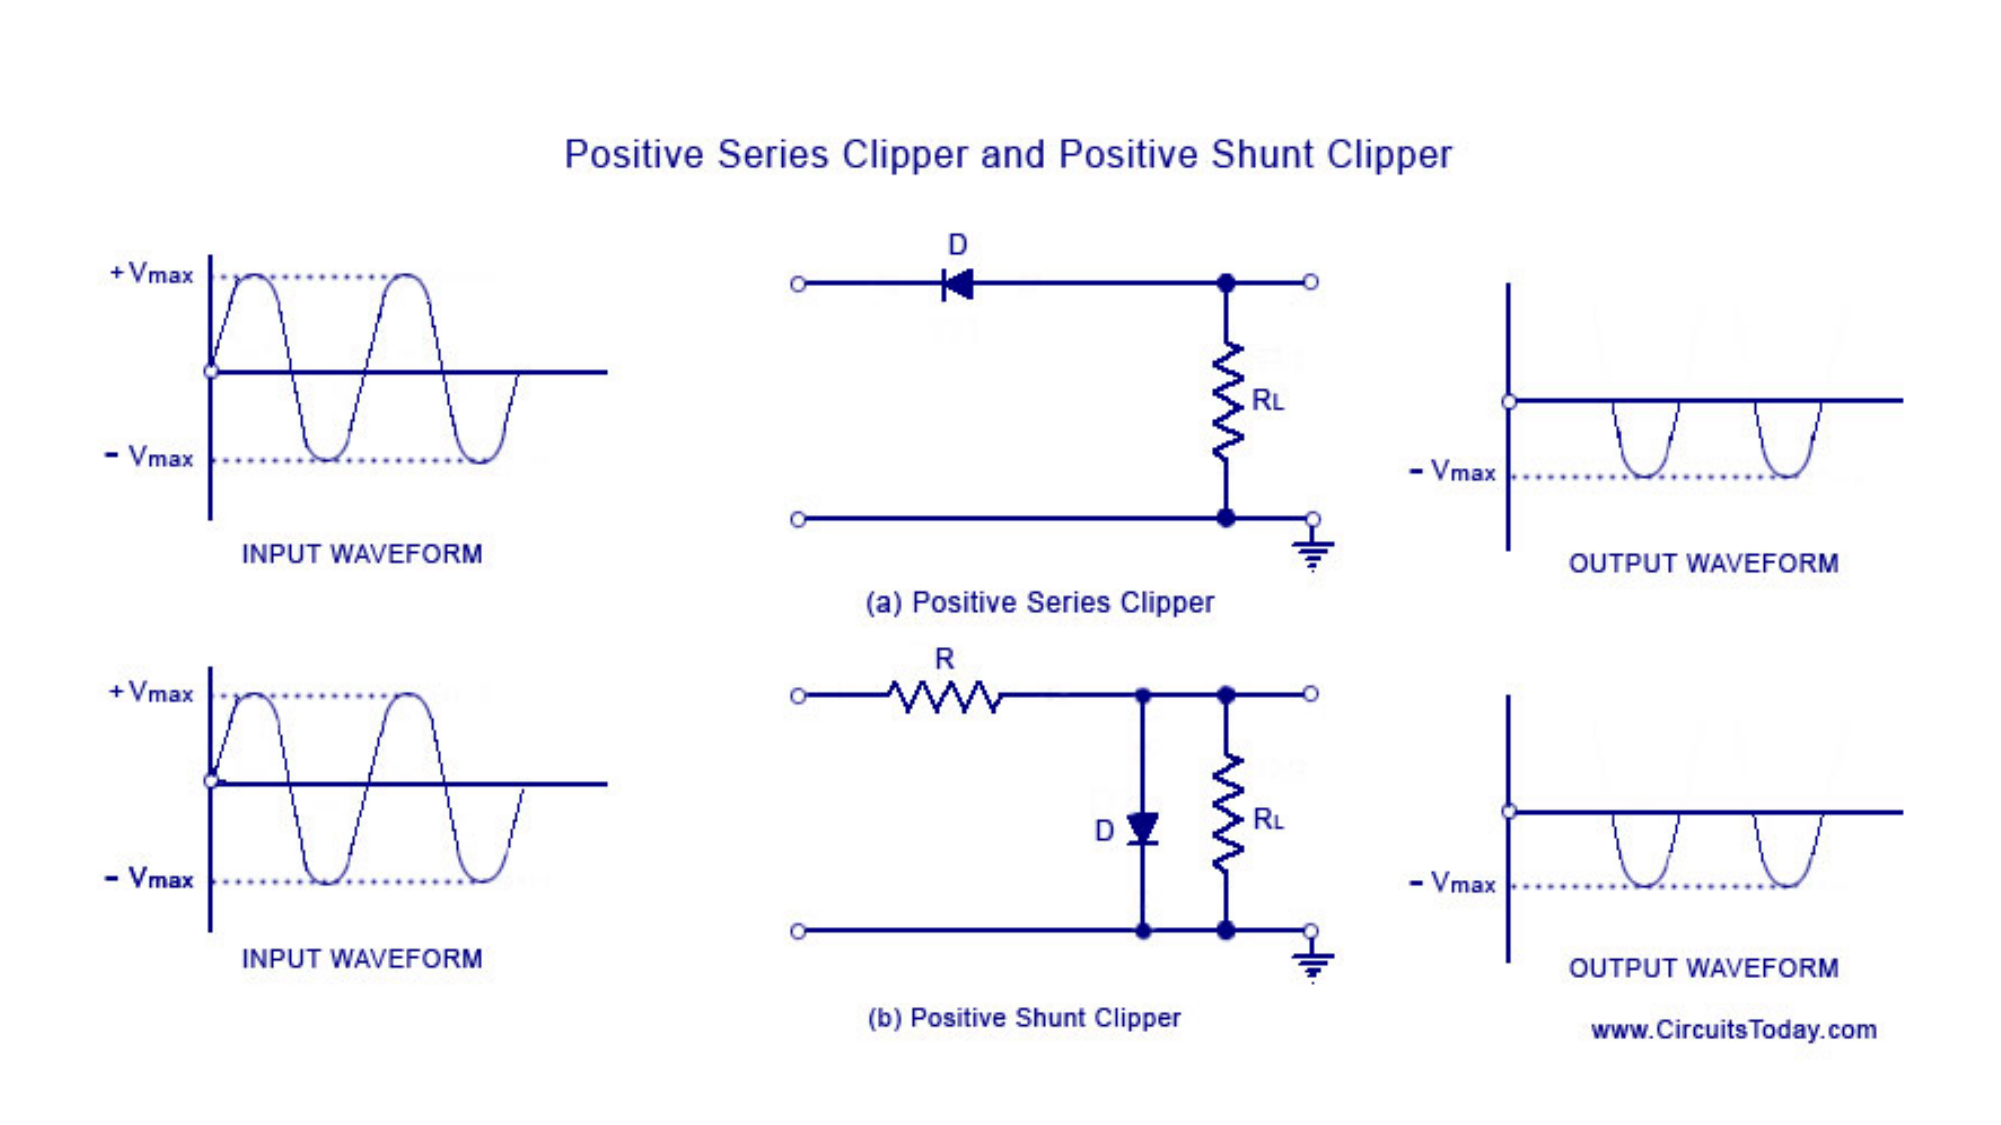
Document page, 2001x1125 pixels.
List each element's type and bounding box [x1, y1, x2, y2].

picture [79, 99, 1923, 1065]
